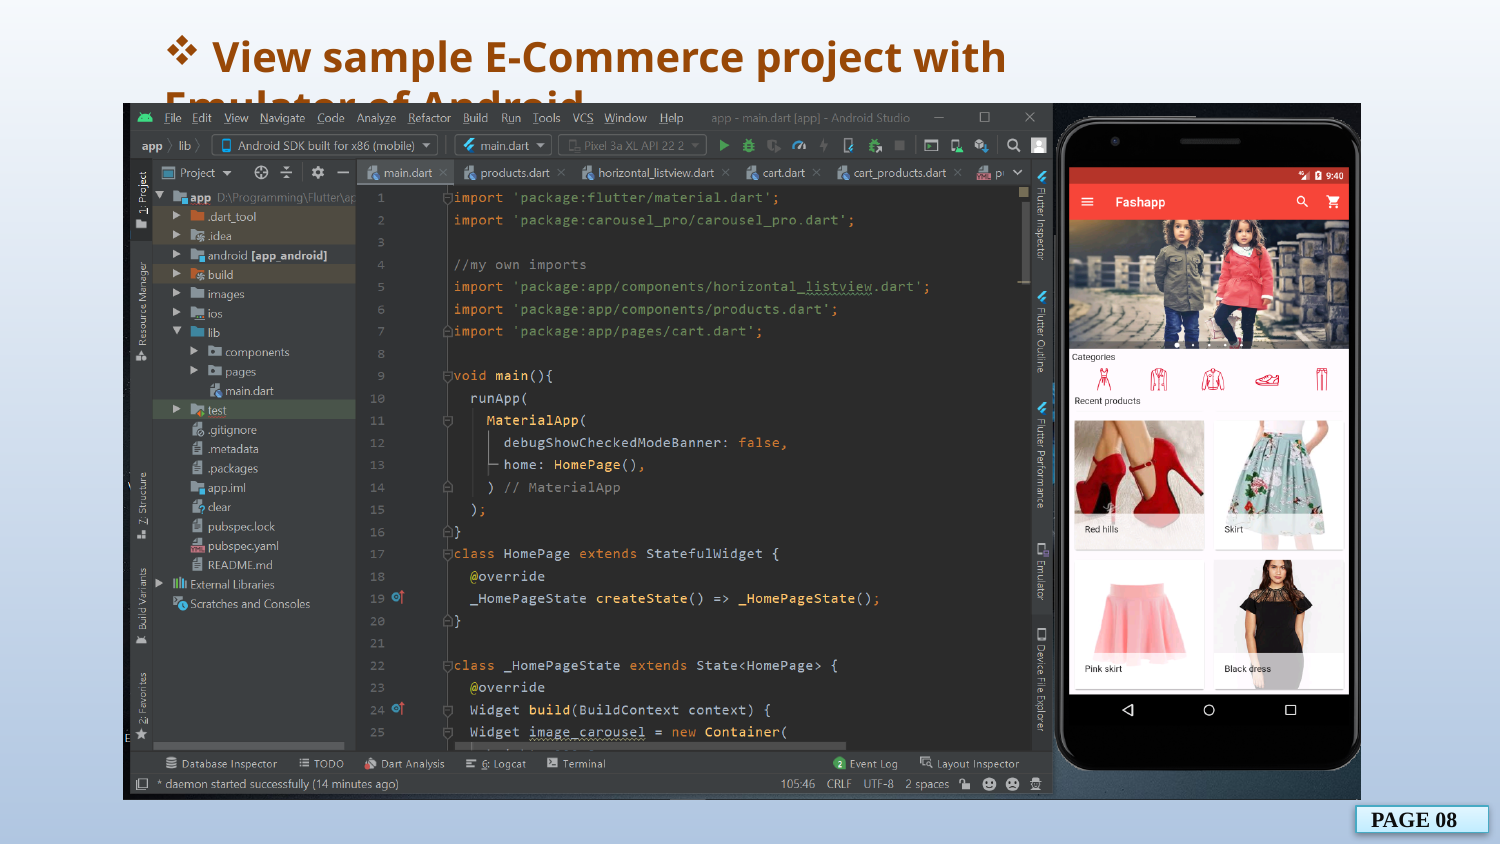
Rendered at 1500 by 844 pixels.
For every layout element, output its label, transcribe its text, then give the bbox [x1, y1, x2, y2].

text_box PAGE 08 [1355, 805, 1489, 833]
picture [123, 103, 1362, 800]
text_box View sample E-Commerce project with Emulator of Android [148, 23, 1201, 101]
